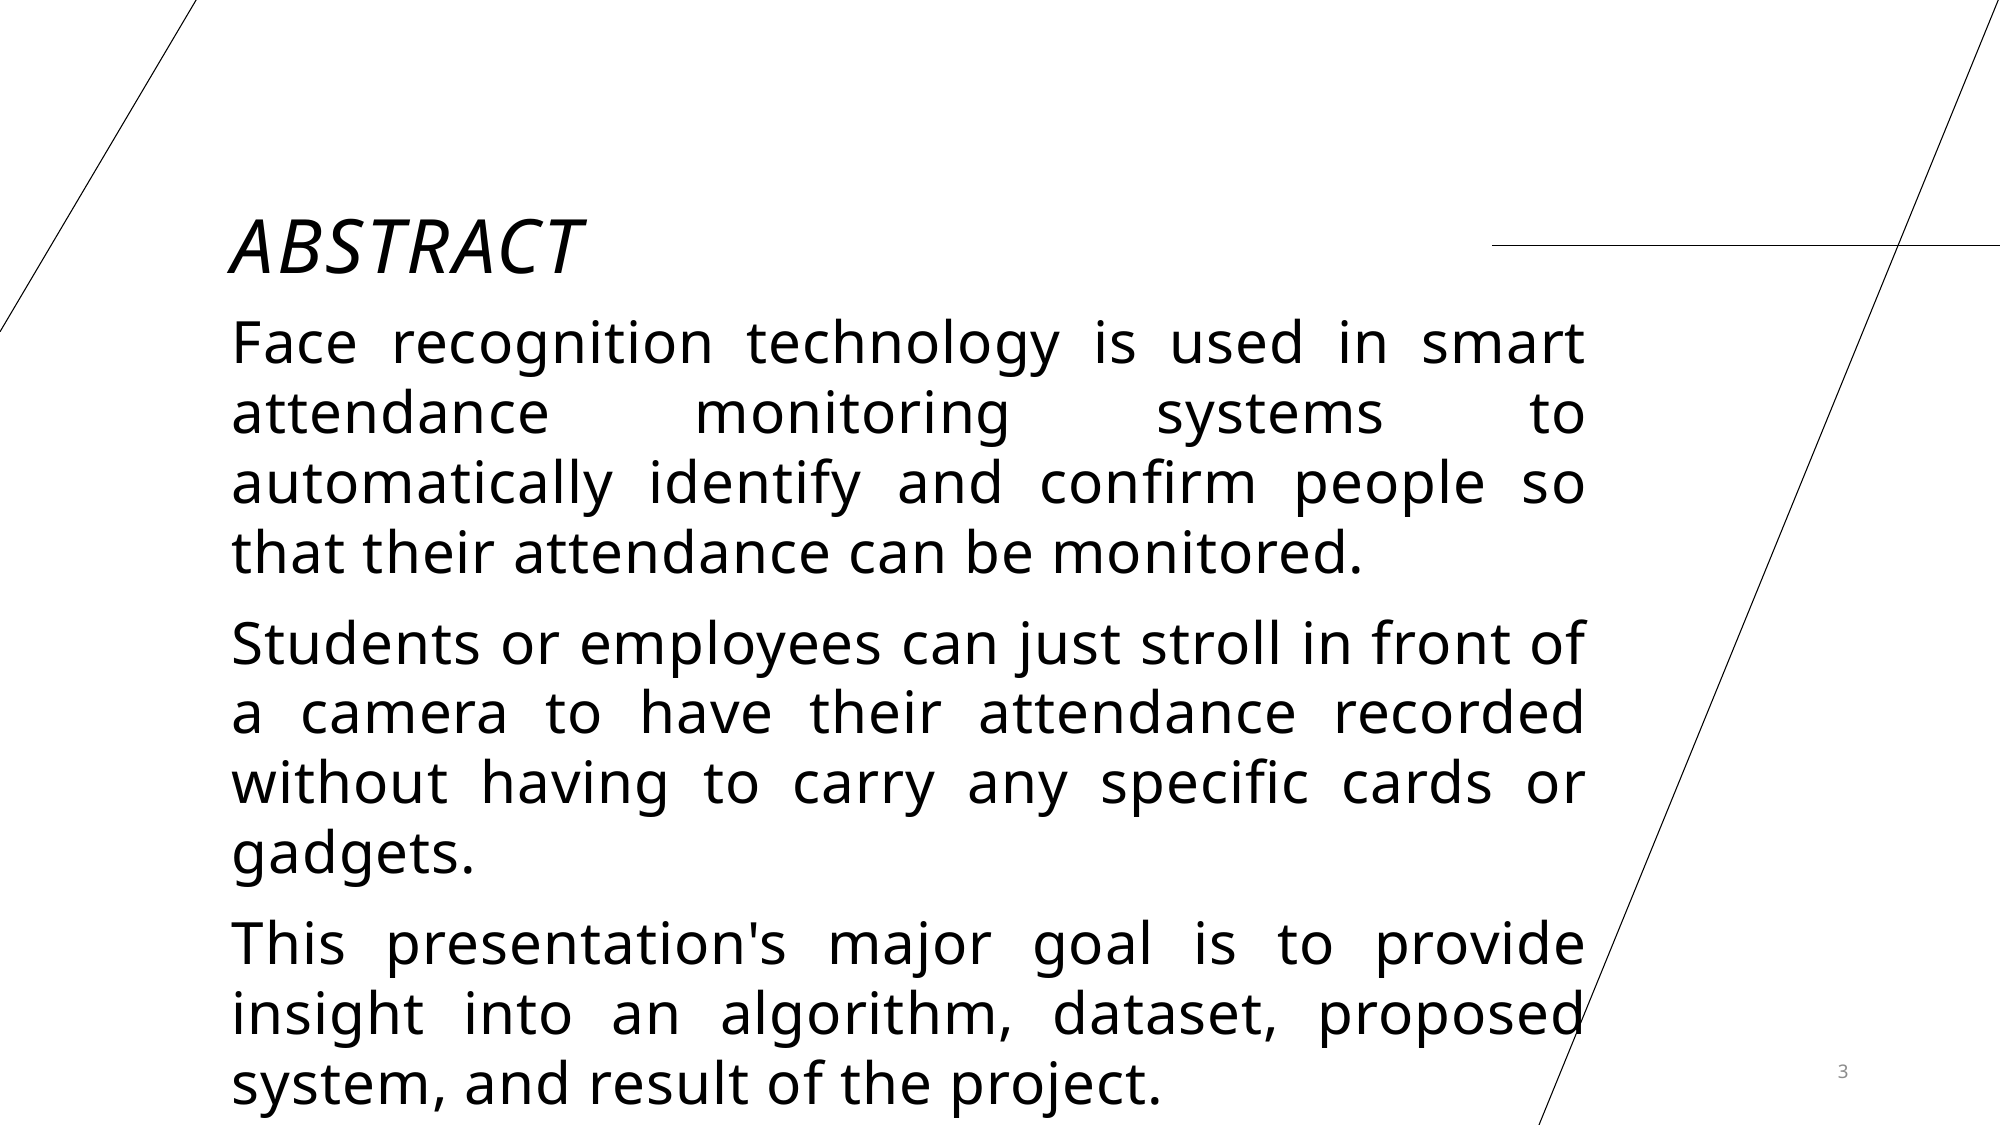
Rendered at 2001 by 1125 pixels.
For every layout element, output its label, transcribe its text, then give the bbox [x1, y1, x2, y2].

list Face recognition technology is used in smart attendance monitoring systems to automatically identify and confirm people so that their attendance can be monitored. Students or employees can just stroll in front of a camera to have their attendance recorded without having to carry any specific cards or gadgets. This presentation's major goal is to provide insight into an algorithm, dataset, proposed system, and result of the project. [216, 297, 1605, 1081]
title Abstract [216, 190, 1413, 297]
slide_number 3 [1701, 1042, 1864, 1103]
